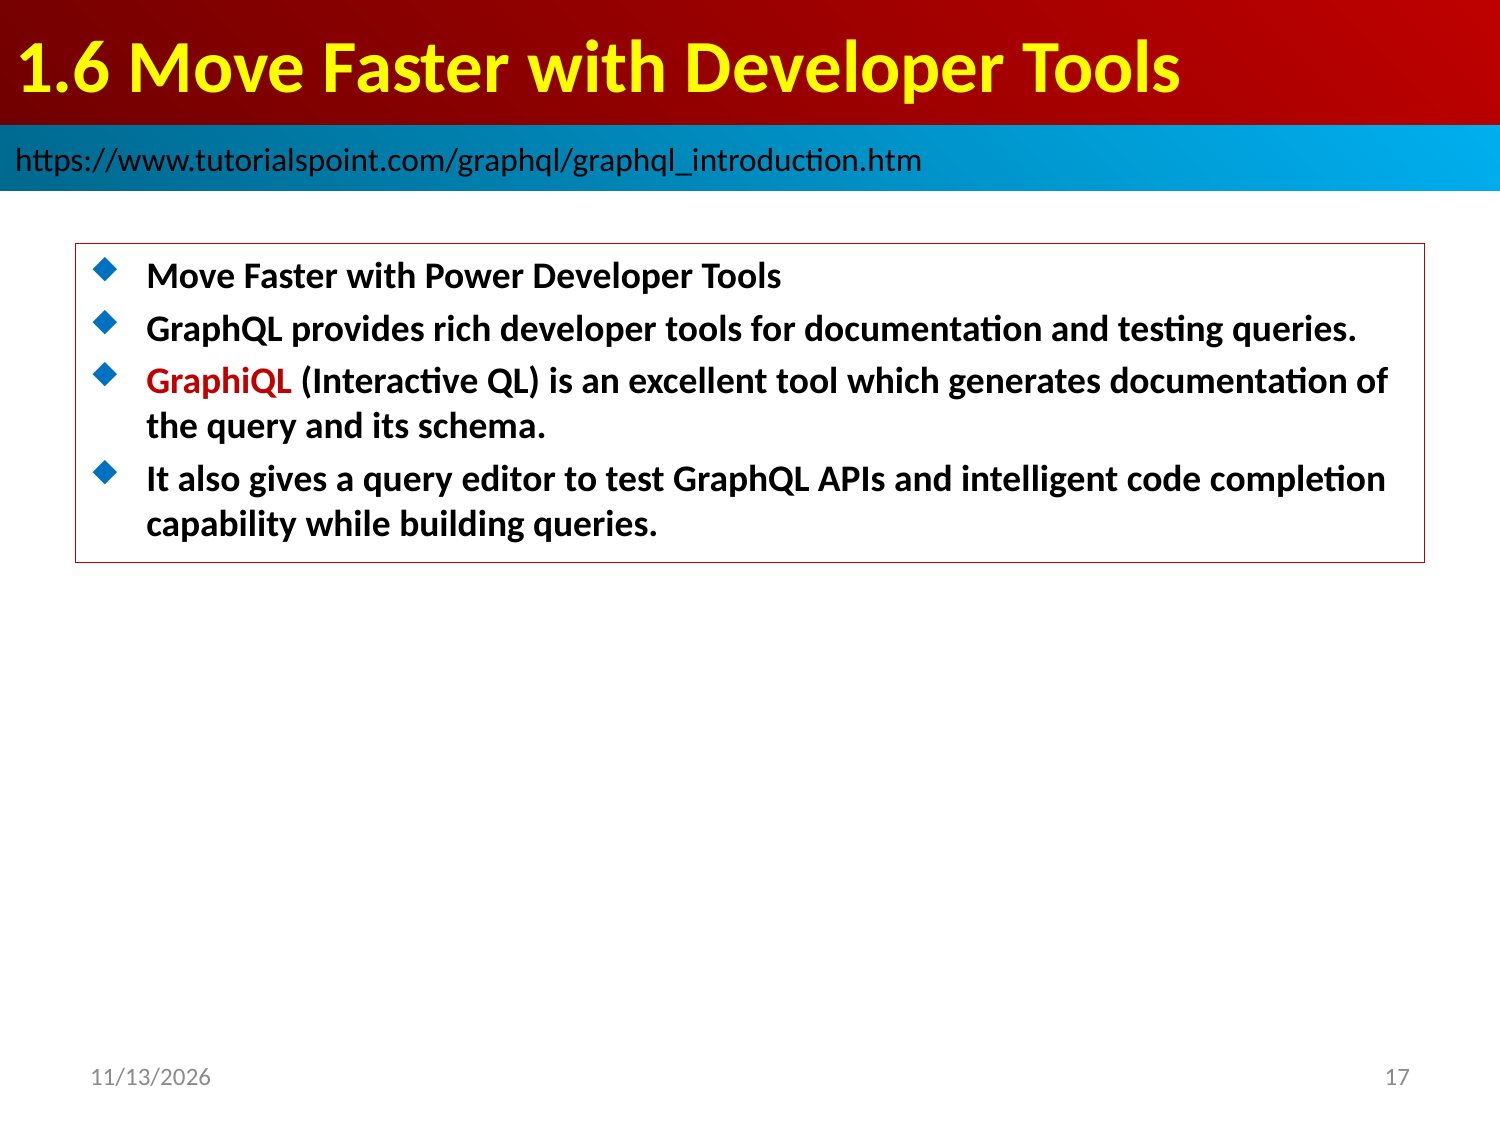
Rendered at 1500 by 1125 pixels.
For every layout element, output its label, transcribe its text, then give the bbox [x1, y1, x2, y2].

subtitle Move Faster with Power Developer Tools GraphQL provides rich developer tools for documentation and testing queries. GraphiQL (Interactive QL) is an excellent tool which generates documentation of the query and its schema. It also gives a query editor to test GraphQL APIs and intelligent code completion capability while building queries. [75, 243, 1425, 563]
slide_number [75, 1042, 425, 1109]
slide_number 17 [1074, 1042, 1425, 1109]
text_box https://www.tutorialspoint.com/graphql/graphql_introduction.htm [0, 125, 1500, 191]
title 1.6 Move Faster with Developer Tools [0, 0, 1500, 125]
